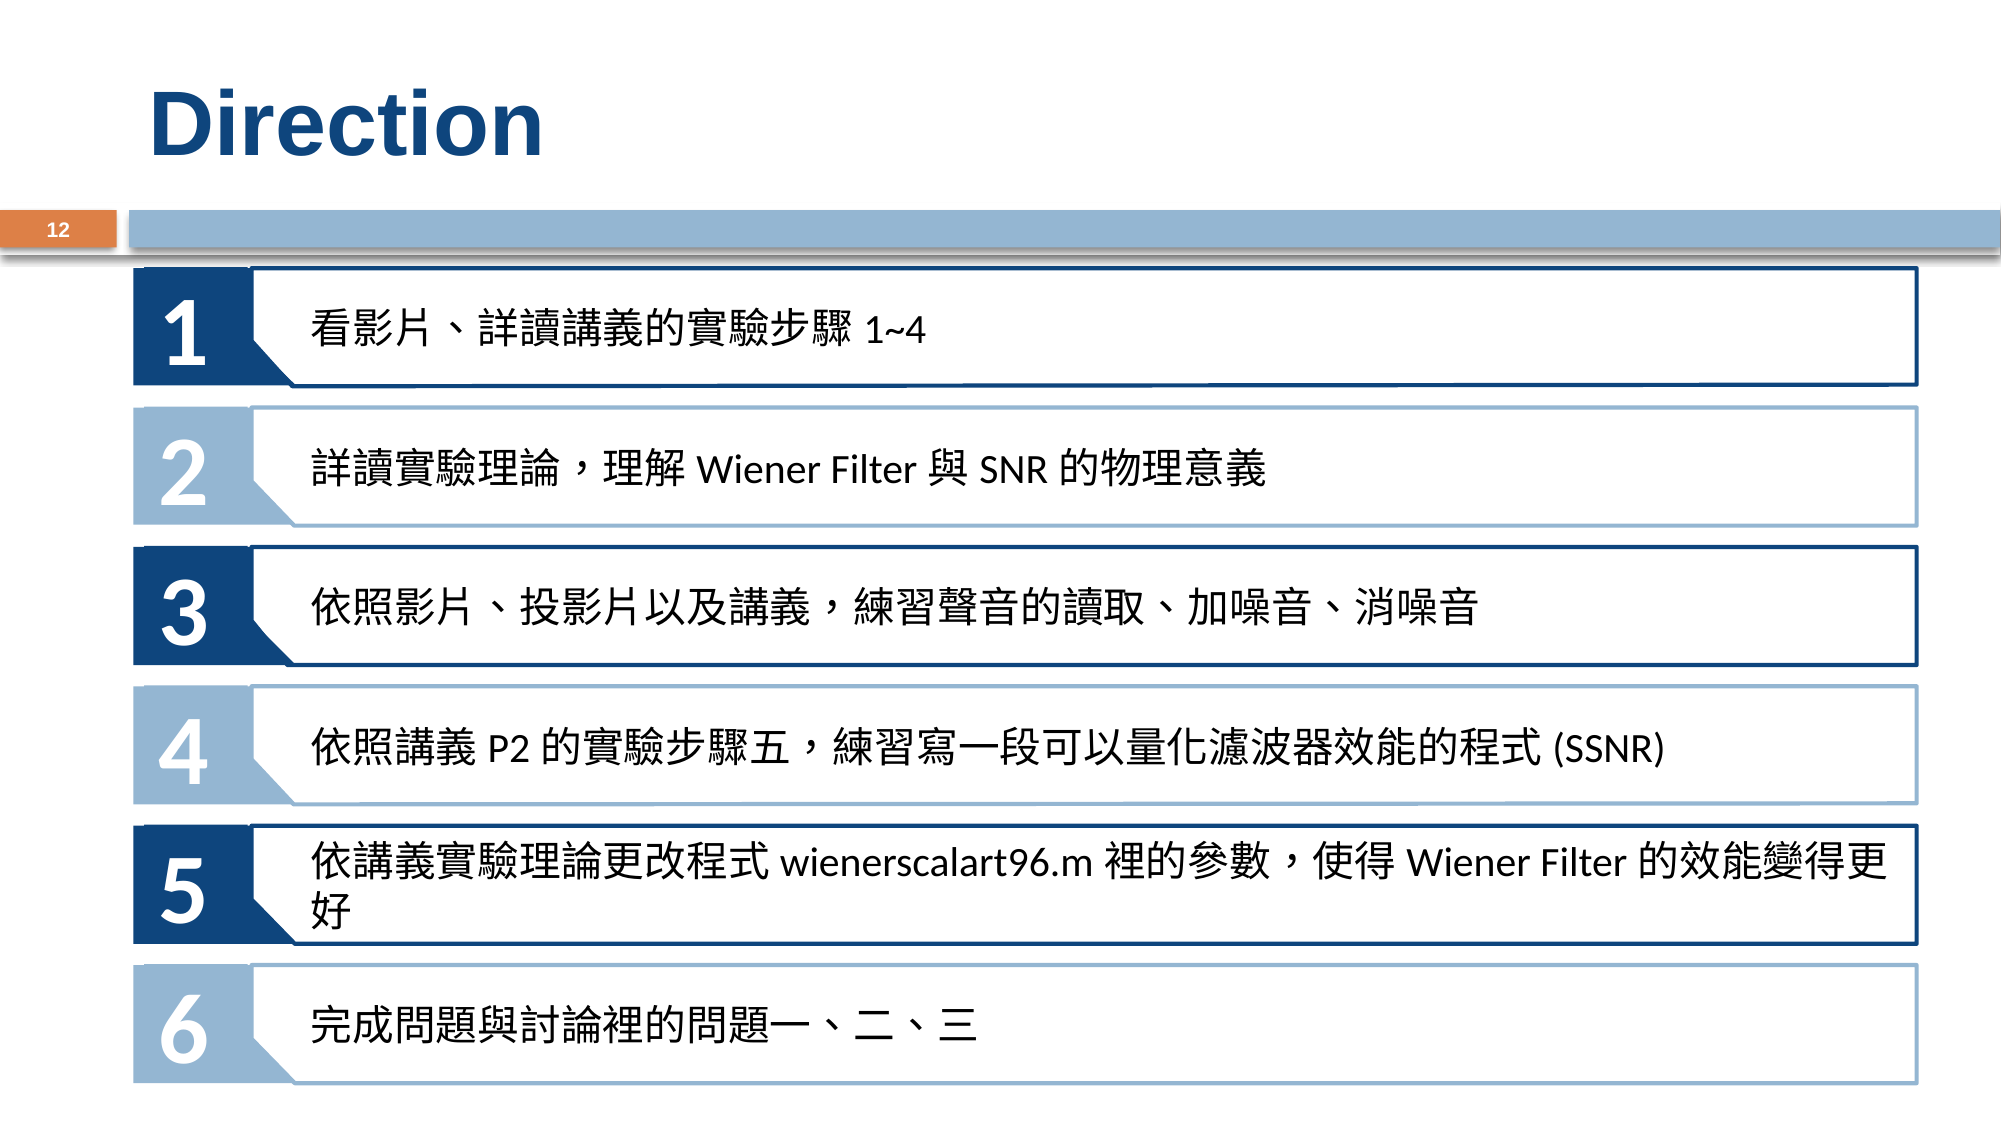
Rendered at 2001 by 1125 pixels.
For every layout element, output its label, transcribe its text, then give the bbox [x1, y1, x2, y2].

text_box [133, 963, 1917, 1084]
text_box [133, 545, 1917, 666]
slide_number 12 [0, 208, 117, 249]
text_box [133, 266, 1917, 387]
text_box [133, 685, 1917, 805]
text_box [133, 824, 1917, 945]
title Direction [133, 37, 1917, 200]
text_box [133, 406, 1917, 526]
